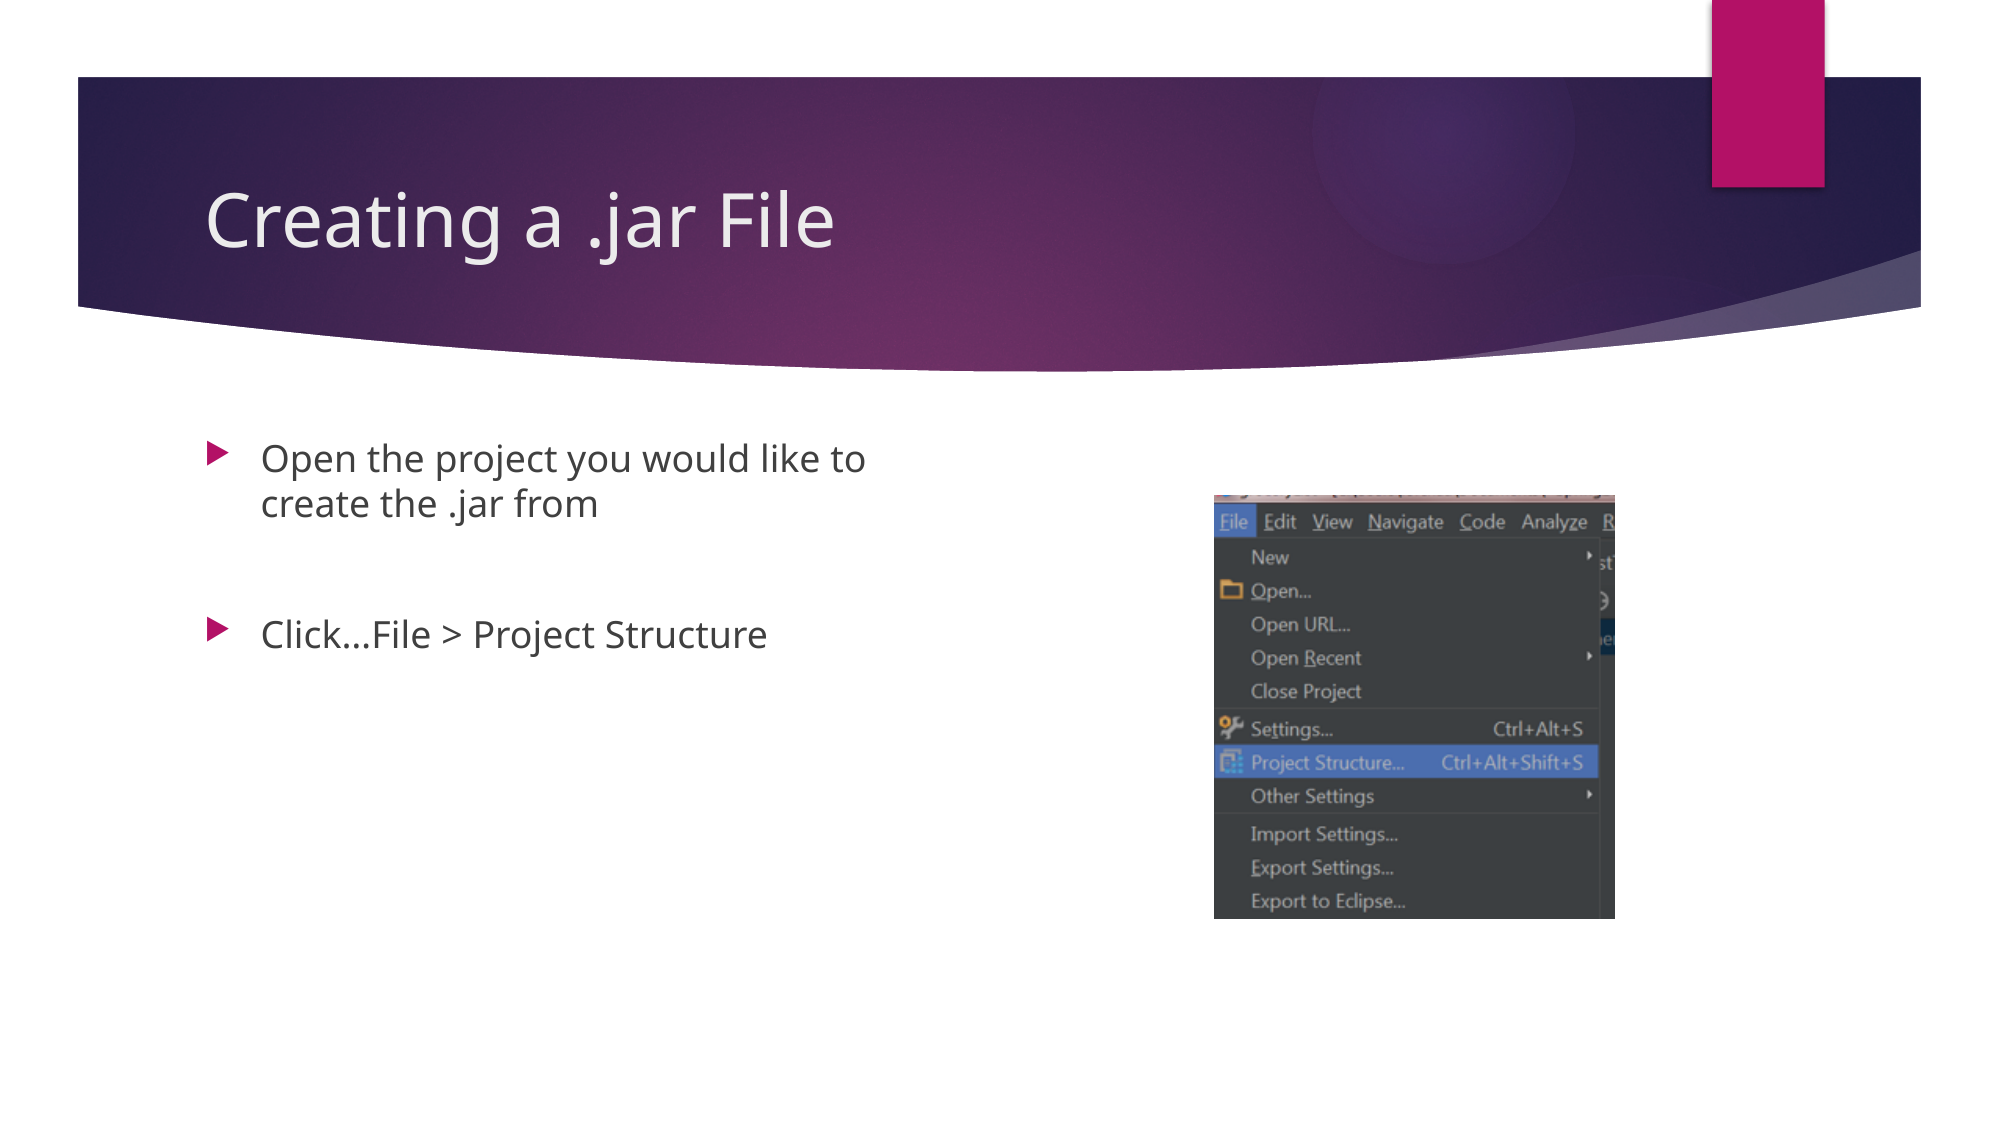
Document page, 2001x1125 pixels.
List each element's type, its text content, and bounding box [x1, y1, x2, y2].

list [1213, 495, 1615, 920]
list Open the project you would like to create the .jar from Click…File > Project Structure [189, 427, 981, 988]
title Creating a .jar File [189, 159, 1627, 276]
